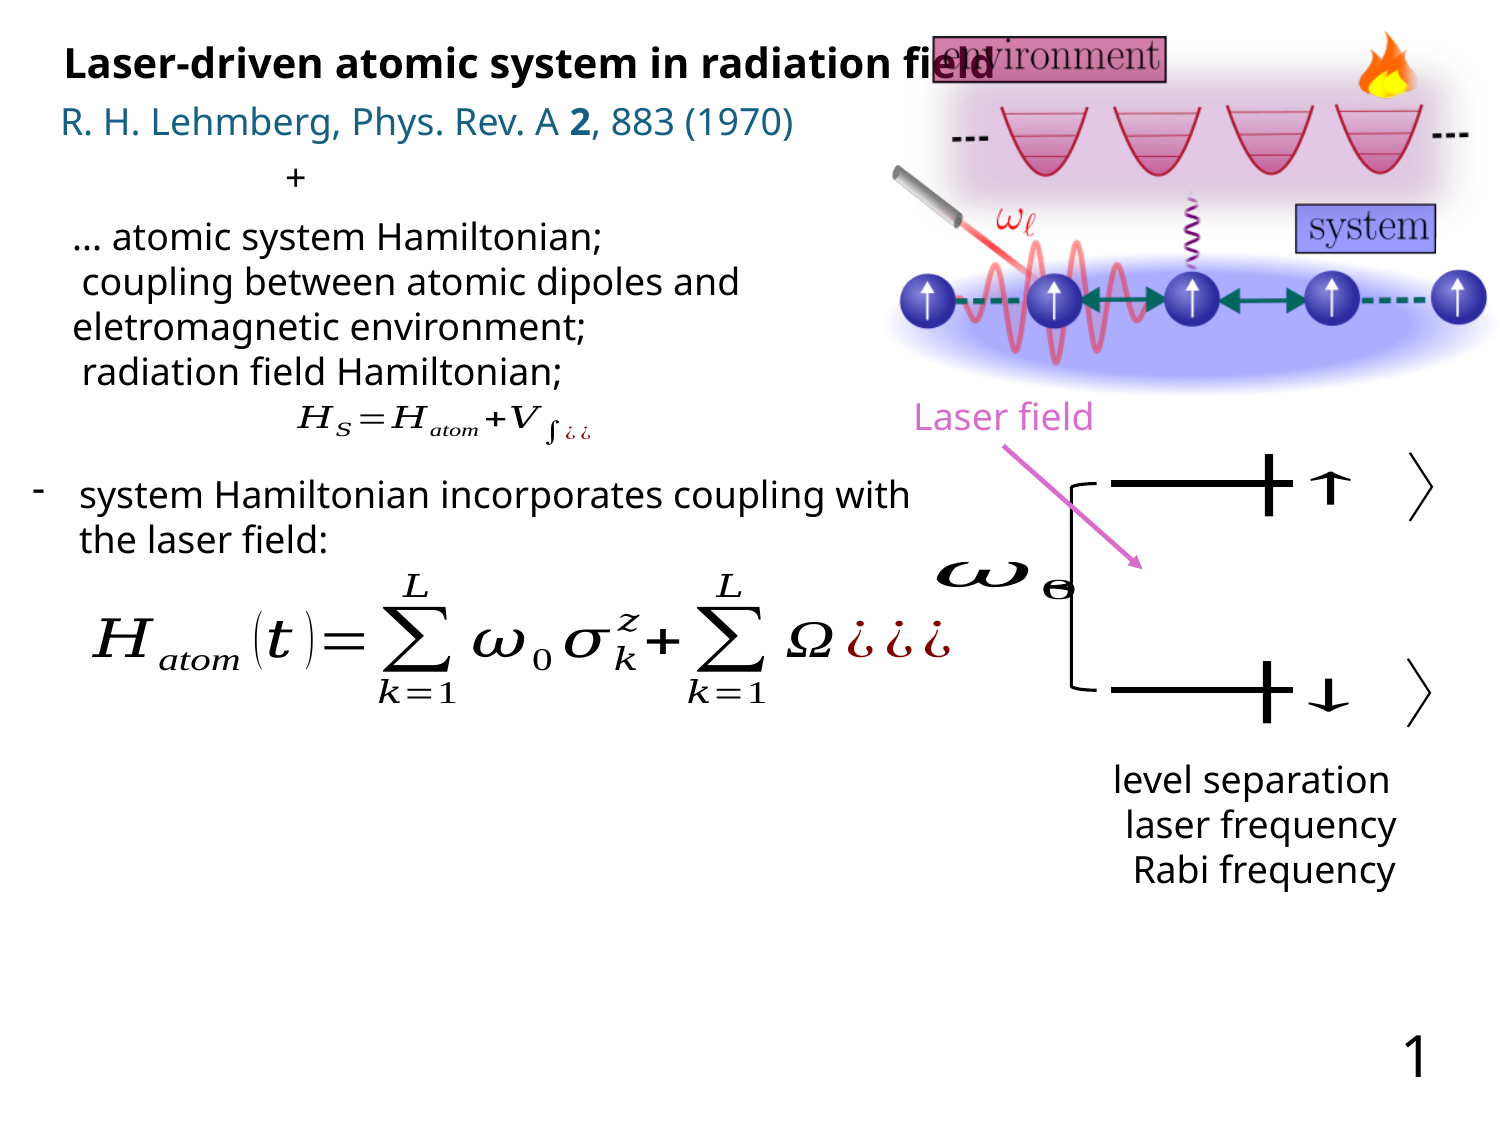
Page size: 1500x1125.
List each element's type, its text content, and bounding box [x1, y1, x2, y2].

text_box Laser-driven atomic system in radiation field [48, 29, 1023, 95]
text_box 1 [1385, 1011, 1500, 1097]
text_box [1069, 570, 1097, 692]
text_box [1049, 583, 1067, 591]
text_box R. H. Lehmberg, Phys. Rev. A 2, 883 (1970) [45, 90, 815, 151]
picture [880, 30, 1500, 397]
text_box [1002, 445, 1144, 570]
text_box system Hamiltonian incorporates coupling with the laser field: [17, 463, 934, 569]
text_box Laser field [898, 397, 1127, 446]
